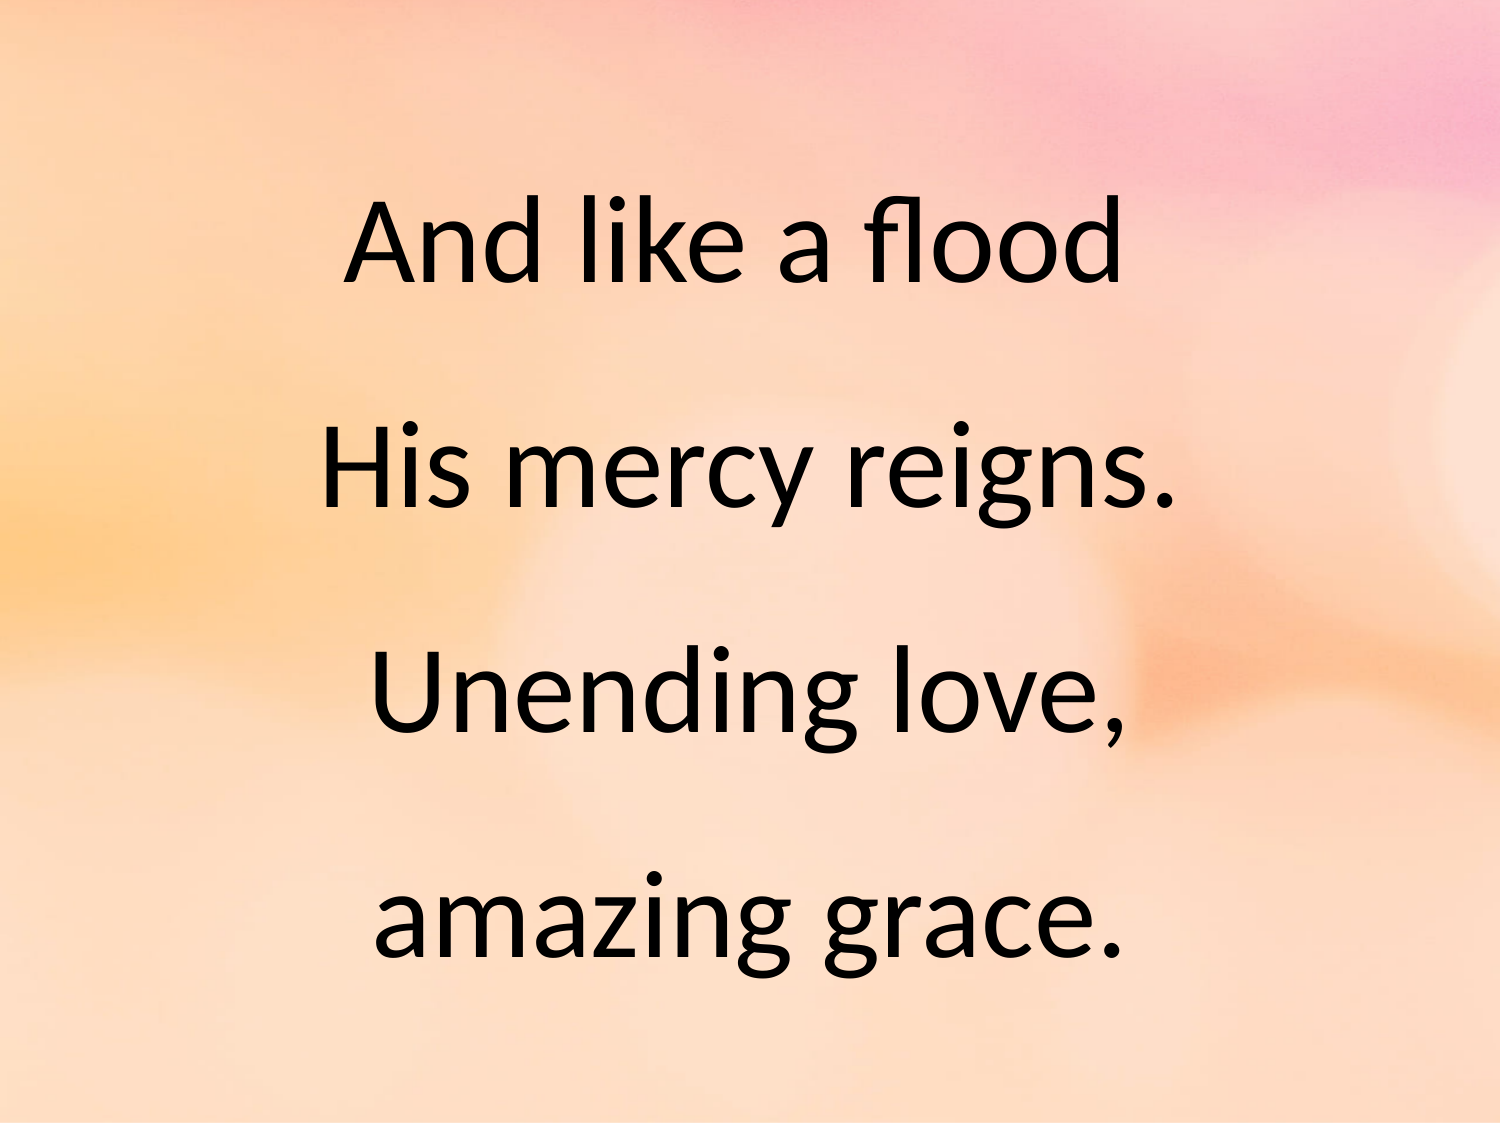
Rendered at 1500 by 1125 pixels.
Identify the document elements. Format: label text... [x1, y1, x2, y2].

text_box And like a flood His mercy reigns. Unending love, amazing grace. [149, 74, 1350, 990]
picture [0, 0, 1500, 1125]
